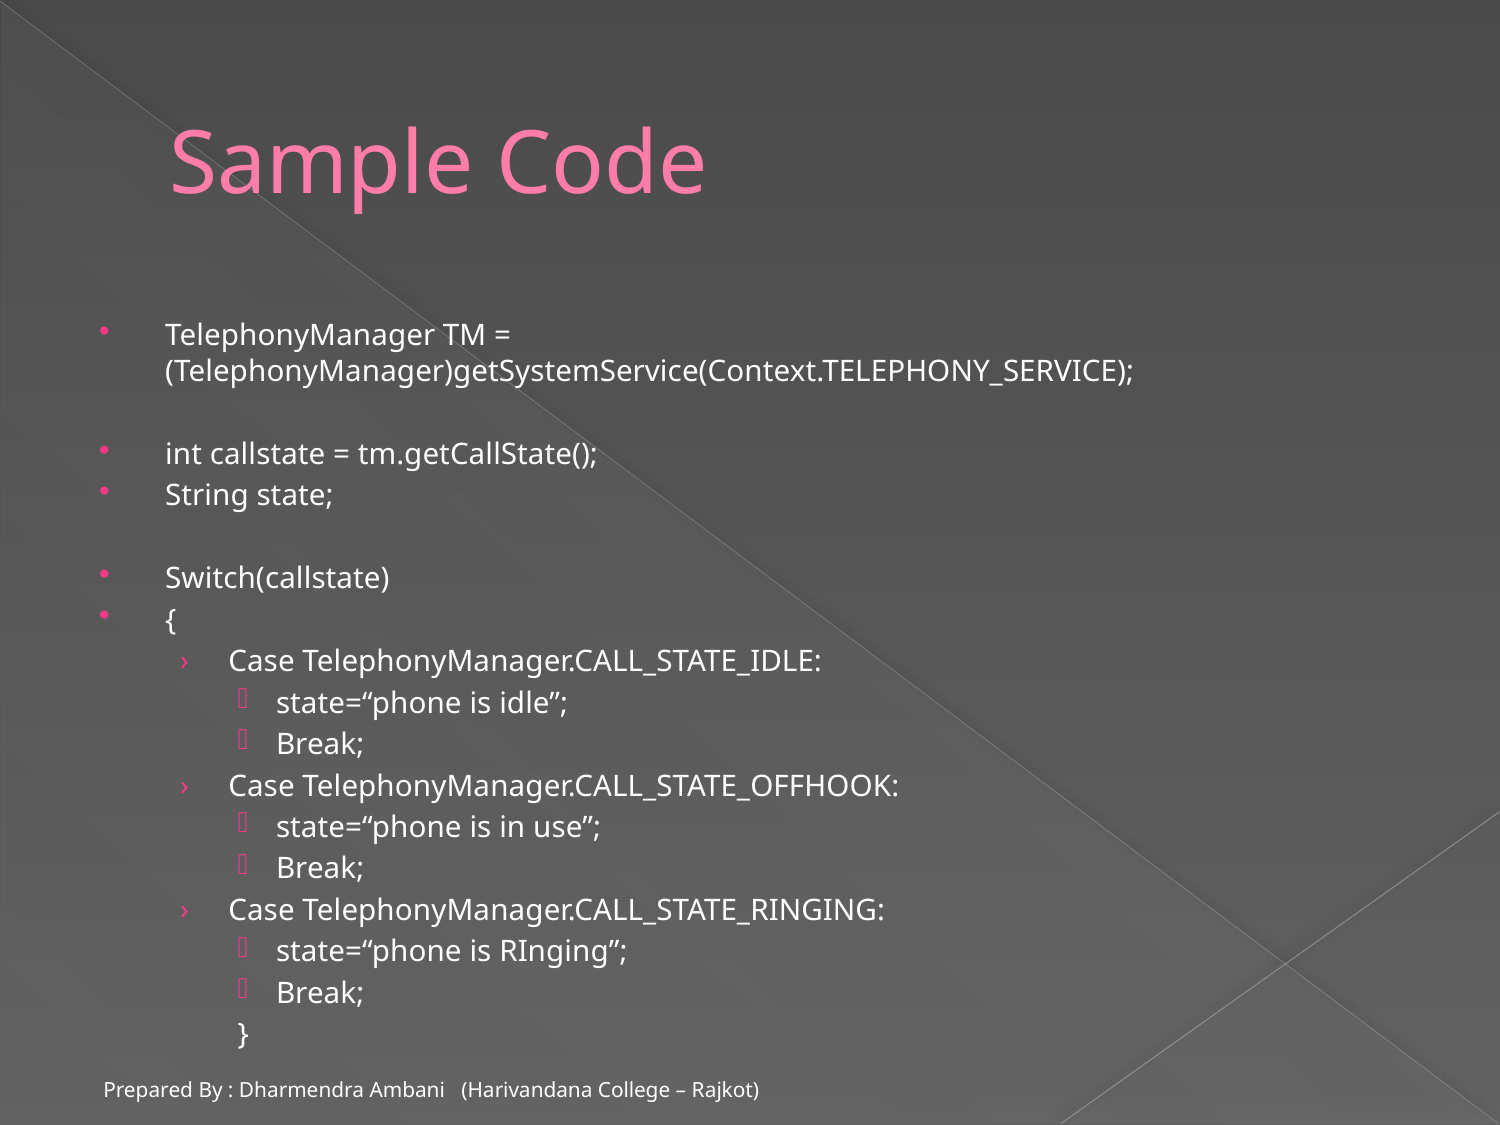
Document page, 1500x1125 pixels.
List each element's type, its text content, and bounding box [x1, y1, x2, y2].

title Sample Code [75, 43, 1425, 274]
list TelephonyManager TM = (TelephonyManager)getSystemService(Context.TELEPHONY_SERVICE); int callstate = tm.getCallState(); String state; Switch(callstate) { Case TelephonyManager.CALL_STATE_IDLE: state=“phone is idle”; Break; Case TelephonyManager.CALL_STATE_OFFHOOK: state=“phone is in use”; Break; Case TelephonyManager.CALL_STATE_RINGING: state=“phone is RInging”; Break; } [75, 308, 1425, 1059]
footer Prepared By : Dharmendra Ambani (Harivandana College – Rajkot) [75, 1063, 774, 1113]
